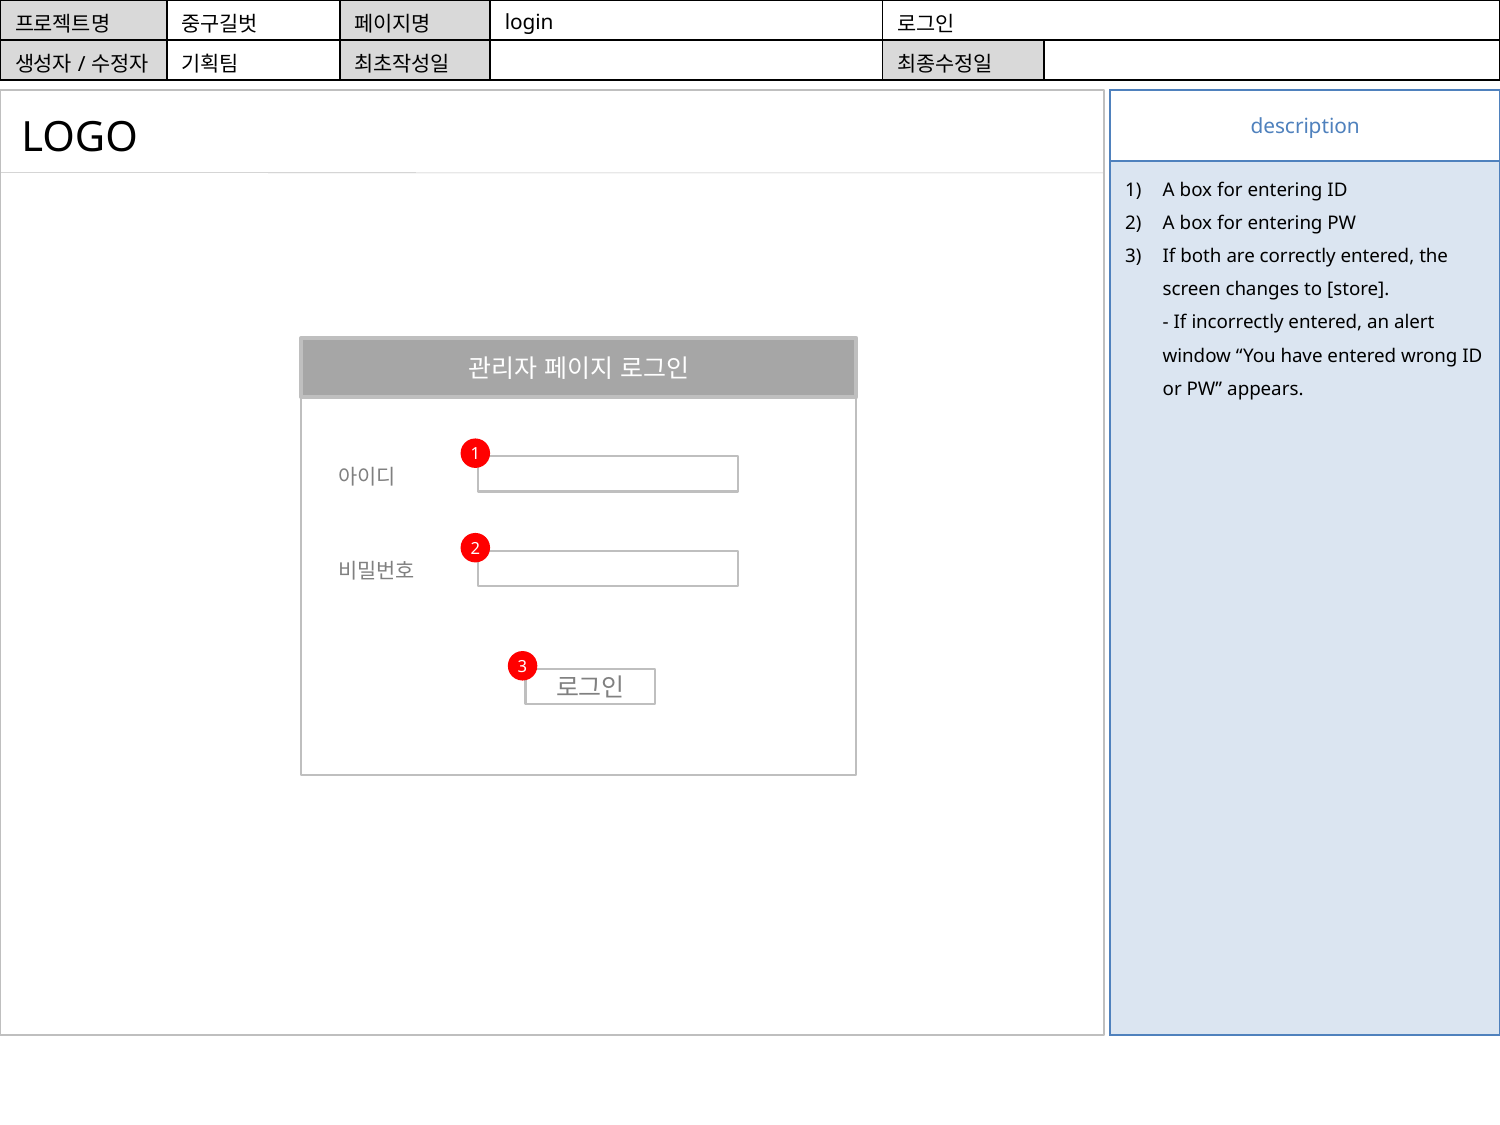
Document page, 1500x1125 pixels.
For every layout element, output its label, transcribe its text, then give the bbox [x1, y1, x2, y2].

table_cell [491, 41, 882, 79]
table_header description [1111, 91, 1499, 160]
table_cell 최종수정일 [883, 41, 1043, 79]
table_cell [1045, 41, 1499, 79]
text_box [0, 88, 1106, 175]
table_header 중구길벗 [168, 1, 339, 39]
table_cell 기획팀 [168, 41, 339, 79]
table_cell A box for entering ID A box for entering PW If both are correctly entered, the screen changes to [store]. - If incorrectly entered, an alert window “You have entered wrong ID or PW” appears. [1111, 162, 1499, 1034]
table_cell 최초작성일 [341, 41, 489, 79]
text_box 2 [458, 530, 493, 565]
table_cell 생성자/수정자 [1, 41, 166, 79]
table_header 페이지명 [341, 1, 489, 39]
text_box [0, 177, 1106, 1037]
table_header login [491, 1, 882, 39]
table_header 프로젝트명 [1, 1, 166, 39]
text_box 3 [505, 648, 540, 683]
table_header 로그인 [883, 1, 1499, 39]
text_box 1 [458, 436, 493, 471]
text_box LOGO [0, 99, 160, 172]
